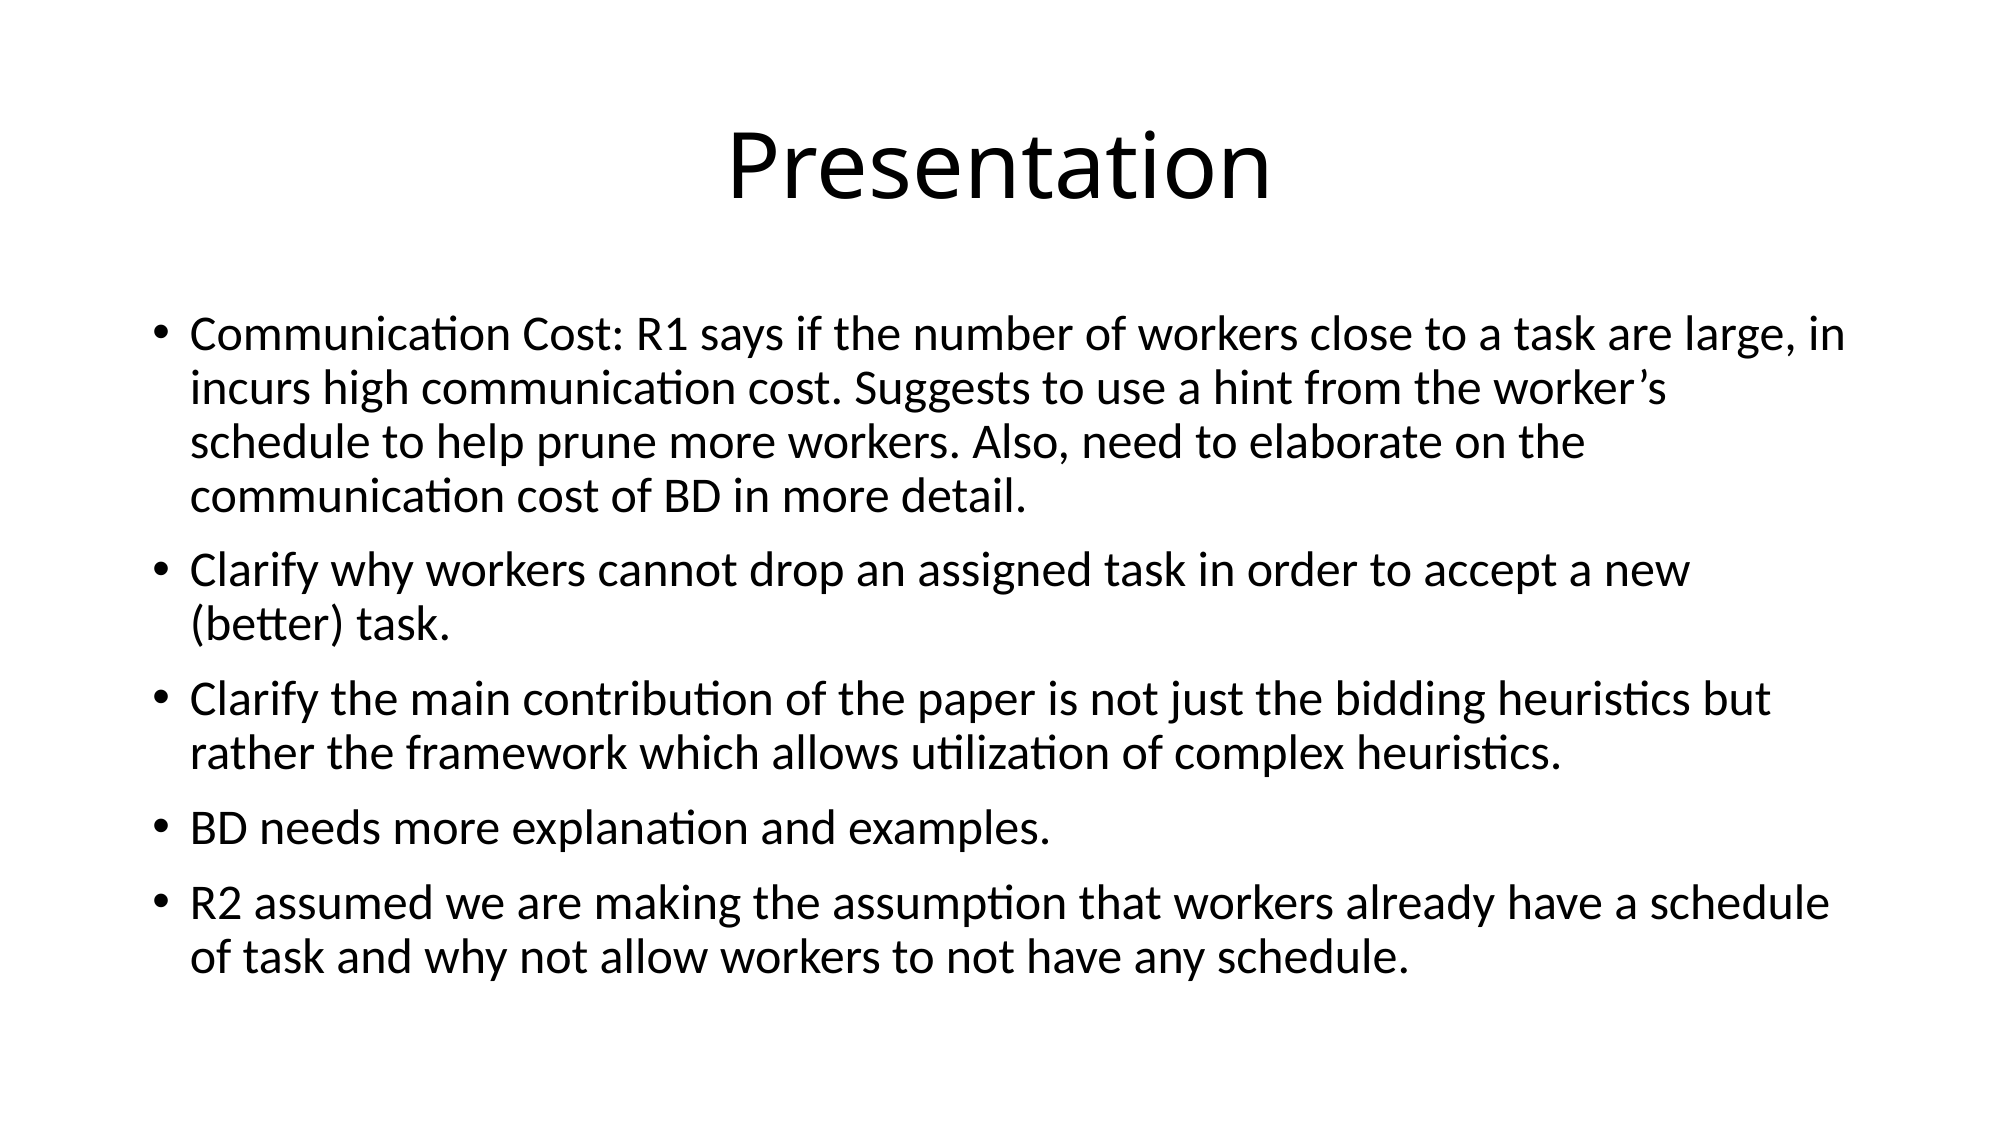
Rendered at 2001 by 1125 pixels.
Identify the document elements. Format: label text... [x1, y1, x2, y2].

list Communication Cost: R1 says if the number of workers close to a task are large, in incurs high communication cost. Suggests to use a hint from the worker’s schedule to help prune more workers. Also, need to elaborate on the communication cost of BD in more detail. Clarify why workers cannot drop an assigned task in order to accept a new (better) task. Clarify the main contribution of the paper is not just the bidding heuristics but rather the framework which allows utilization of complex heuristics. BD needs more explanation and examples. R2 assumed we are making the assumption that workers already have a schedule of task and why not allow workers to not have any schedule. [137, 299, 1863, 1014]
title Presentation [137, 59, 1863, 278]
